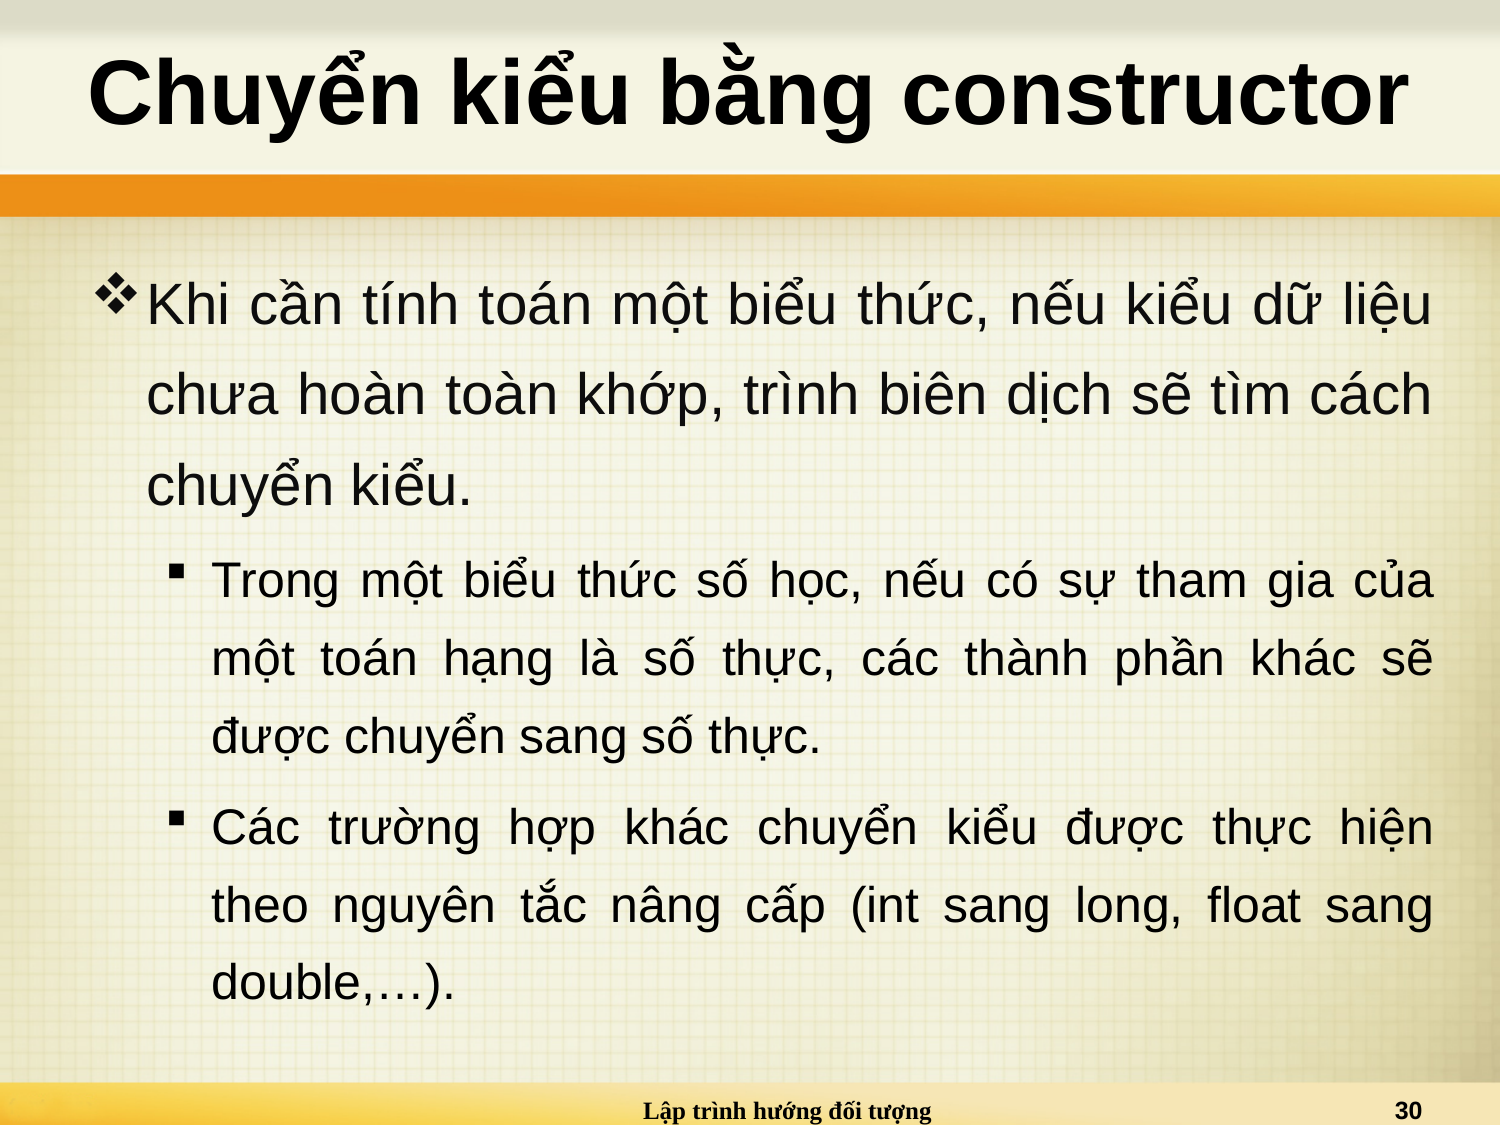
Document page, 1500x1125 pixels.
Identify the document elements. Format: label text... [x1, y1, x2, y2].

title Chuyển kiểu bằng constructor [0, 0, 1500, 175]
picture [0, 175, 1500, 1125]
slide_number 30 [1087, 1087, 1438, 1125]
list Khi cần tính toán một biểu thức, nếu kiểu dữ liệu chưa hoàn toàn khớp, trình biên dịch sẽ tìm cách chuyển kiểu. Trong một biểu thức số học, nếu có sự tham gia của một toán hạng là số thực, các thành phần khác sẽ được chuyển sang số thực. Các trường hợp khác chuyển kiểu được thực hiện theo nguyên tắc nâng cấp (int sang long, float sang double,…). [75, 237, 1450, 1046]
footer Lập trình hướng đối tượng [549, 1087, 1025, 1125]
